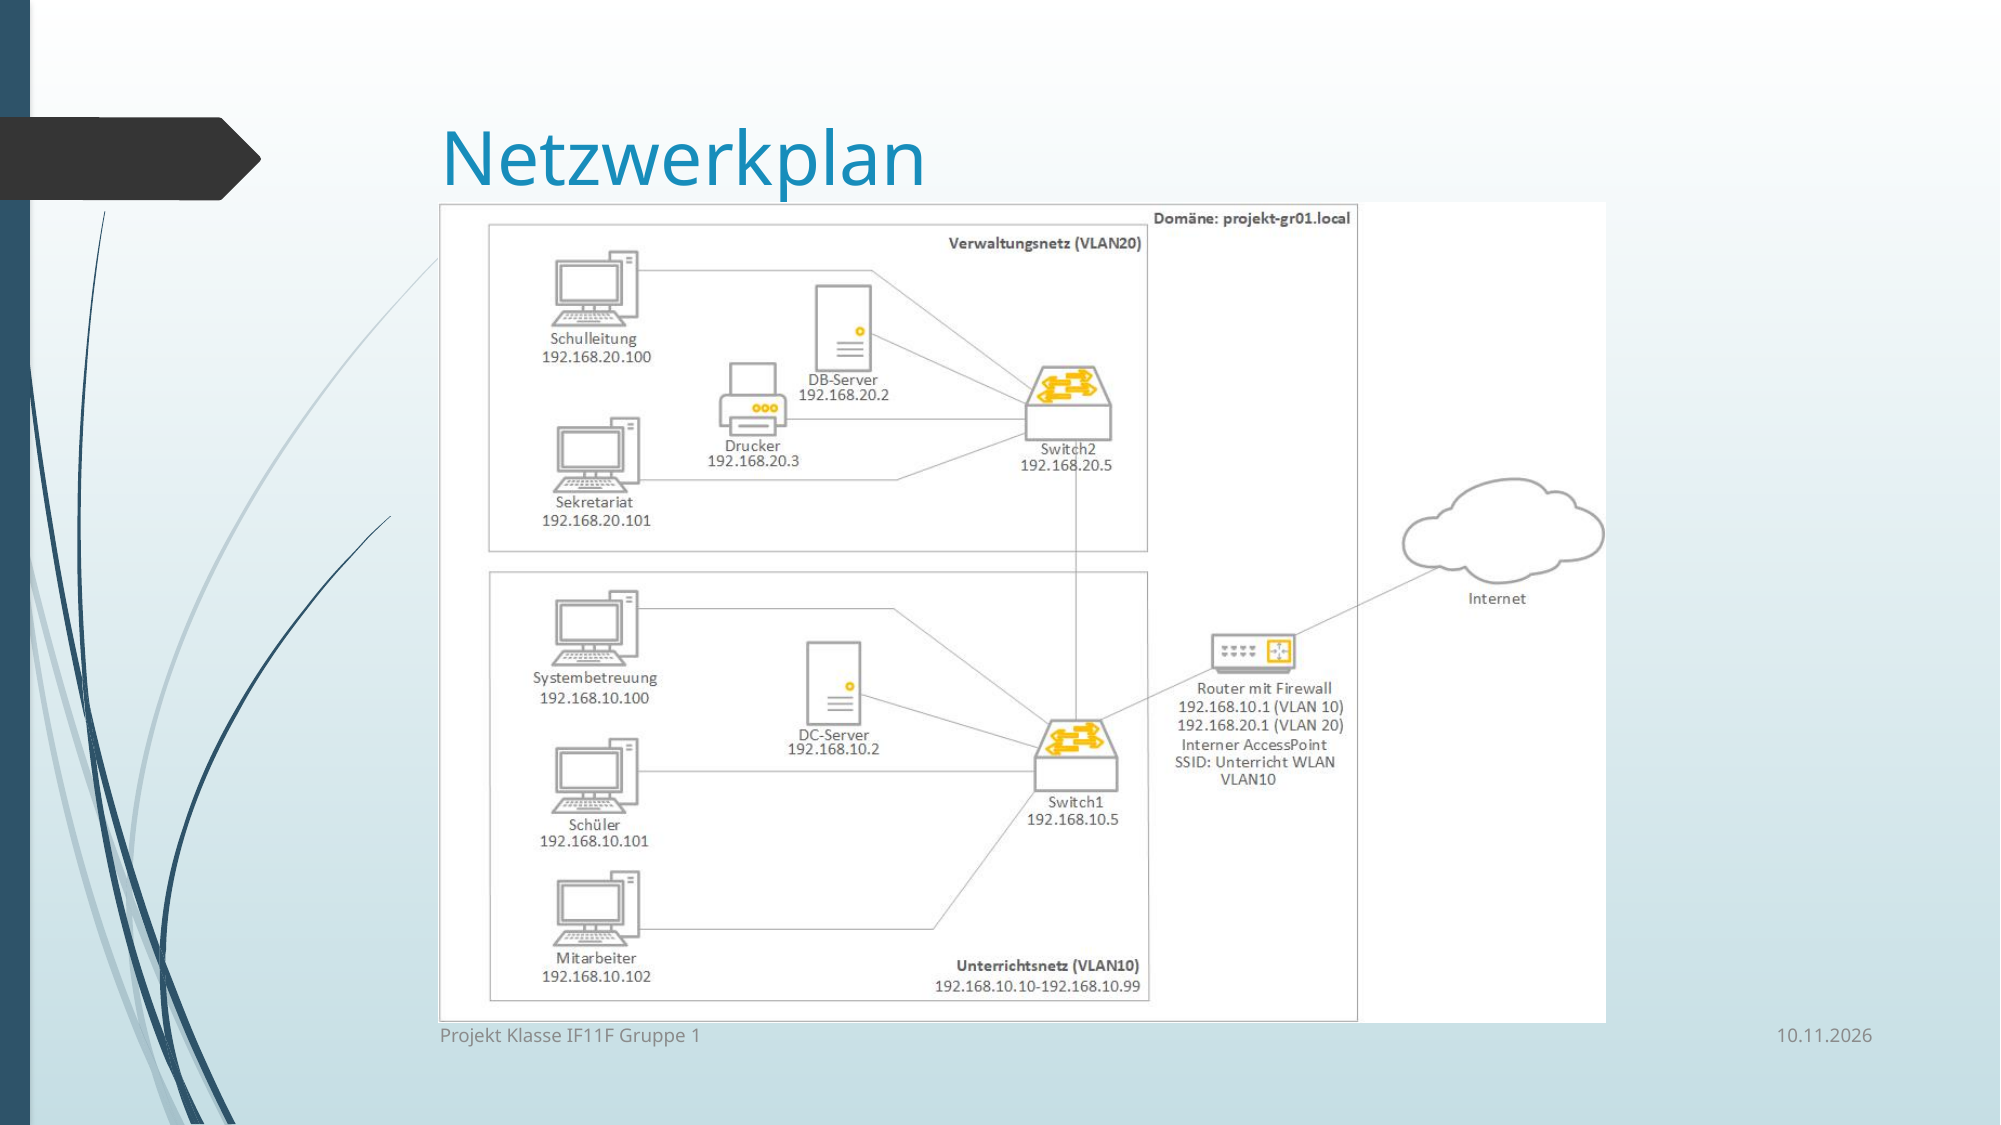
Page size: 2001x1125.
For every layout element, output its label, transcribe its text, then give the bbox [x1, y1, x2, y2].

title Netzwerkplan [425, 102, 1888, 313]
footer Projekt Klasse IF11F Gruppe 1 [424, 1006, 1675, 1067]
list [438, 202, 1606, 1023]
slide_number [1699, 1005, 1888, 1067]
